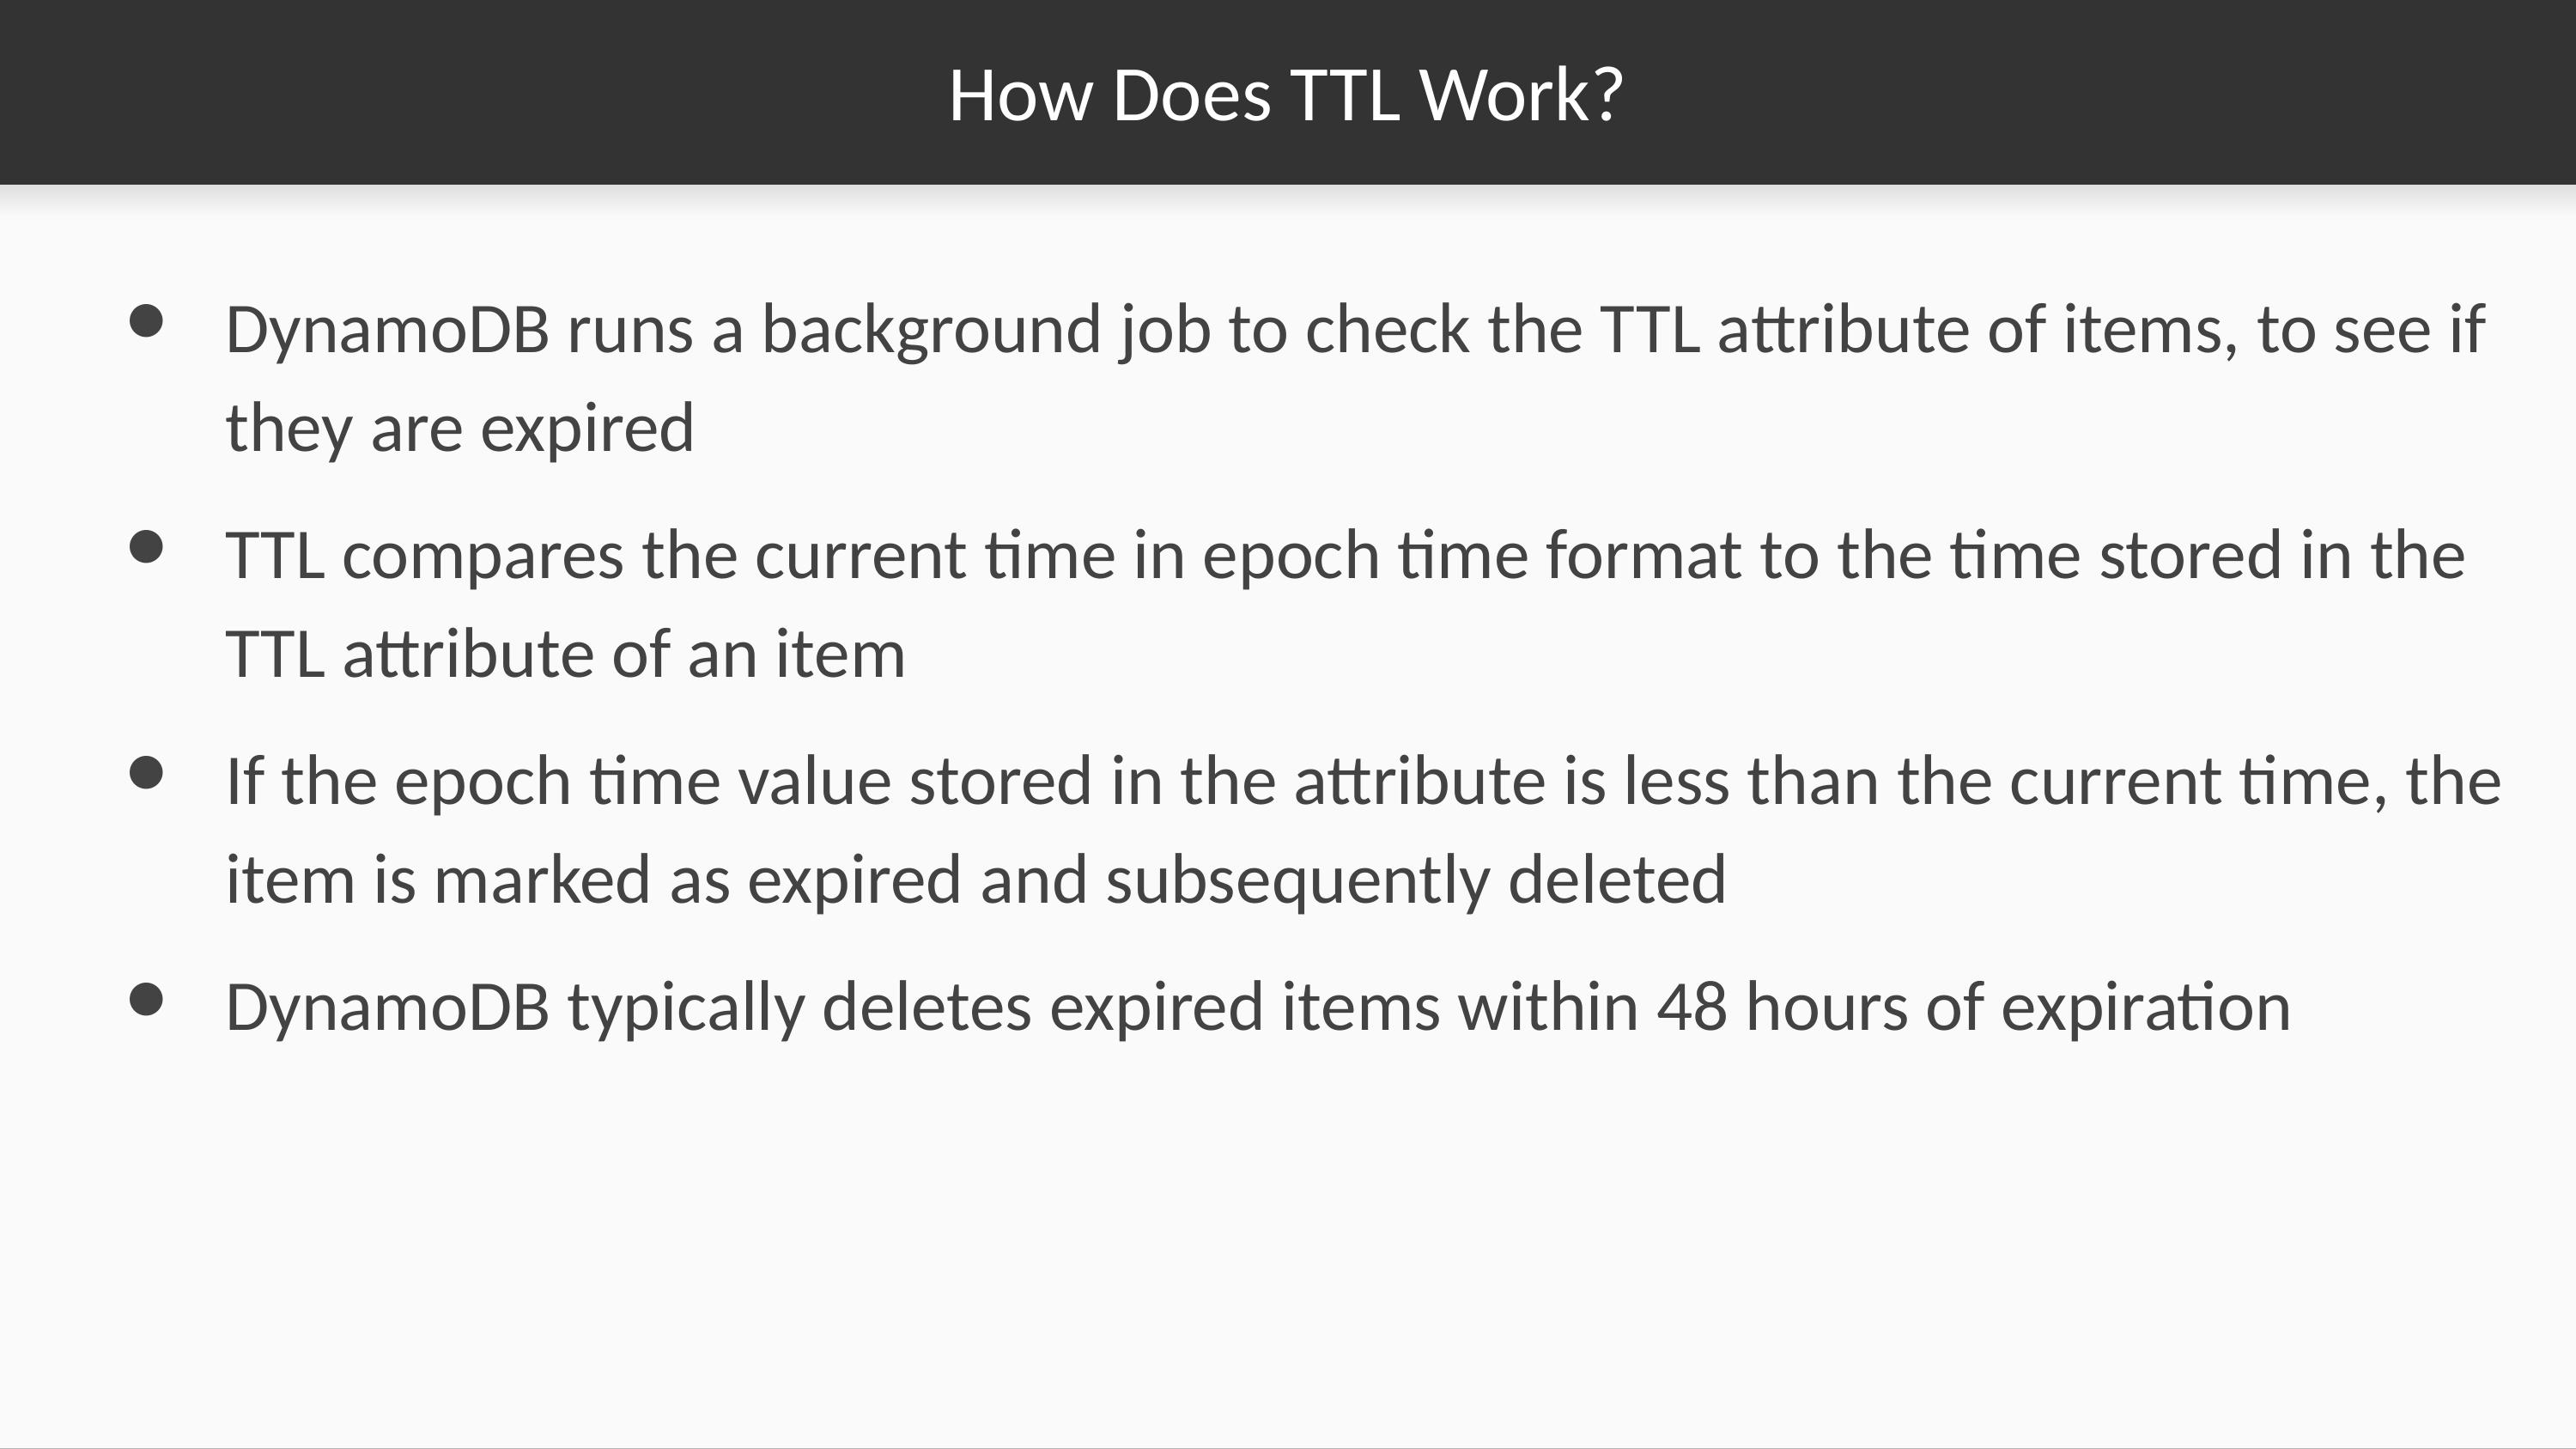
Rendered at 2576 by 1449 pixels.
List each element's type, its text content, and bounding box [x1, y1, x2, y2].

title How Does TTL Work? [28, 4, 2547, 174]
text_box DynamoDB runs a background job to check the TTL attribute of items, to see if they are expired TTL compares the current time in epoch time format to the time stored in the TTL attribute of an item If the epoch time value stored in the attribute is less than the current time, the item is marked as expired and subsequently deleted DynamoDB typically deletes expired items within 48 hours of expiration [70, 241, 2568, 1396]
